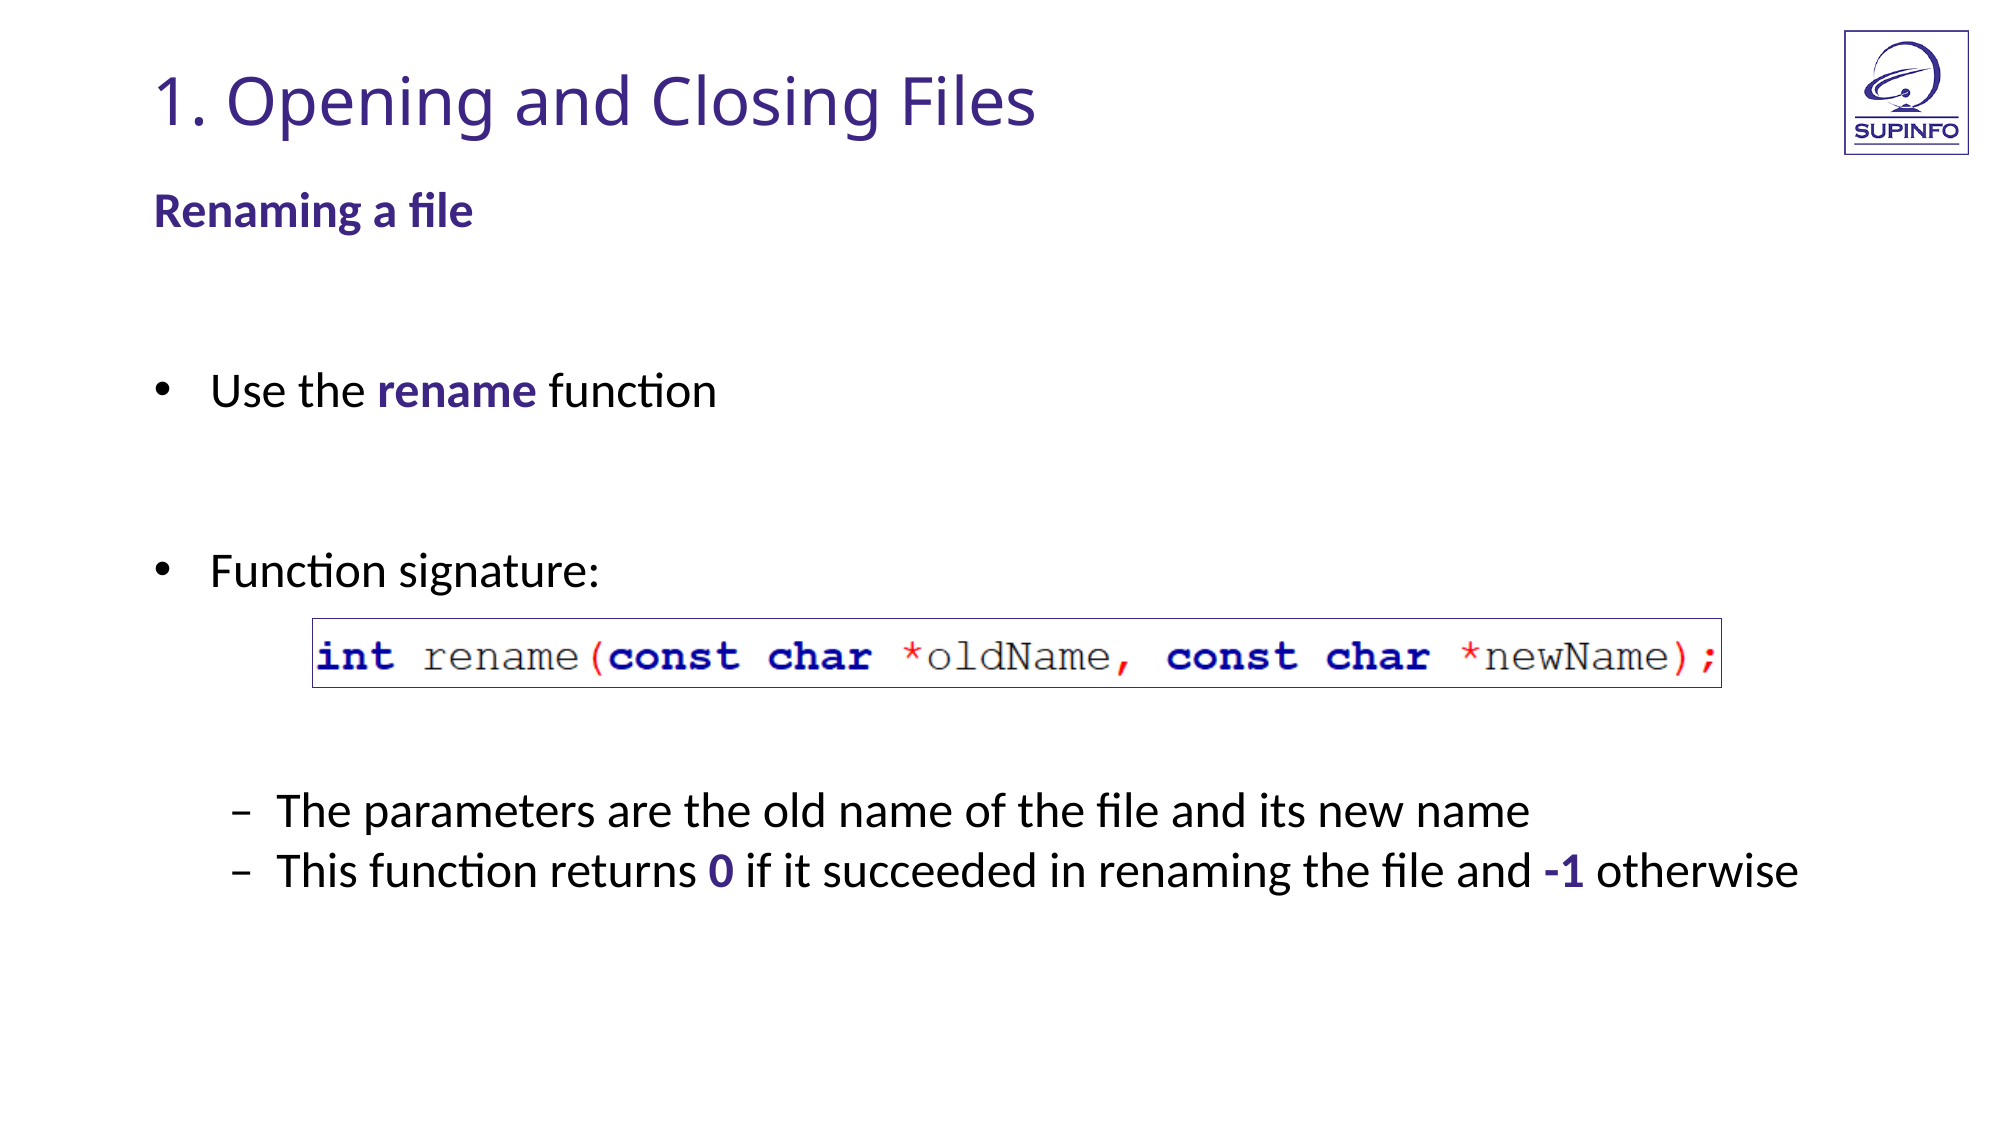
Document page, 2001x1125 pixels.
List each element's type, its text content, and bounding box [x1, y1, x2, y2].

picture [312, 618, 1722, 688]
text_box 1. Opening and Closing Files [137, 59, 1844, 155]
text_box Renaming a file Use the rename function Function signature: – The parameters are the old name of the file and its new name – This function returns 0 if it succeeded in renaming the file and -1 otherwise [139, 170, 1895, 966]
picture [1844, 30, 1969, 155]
